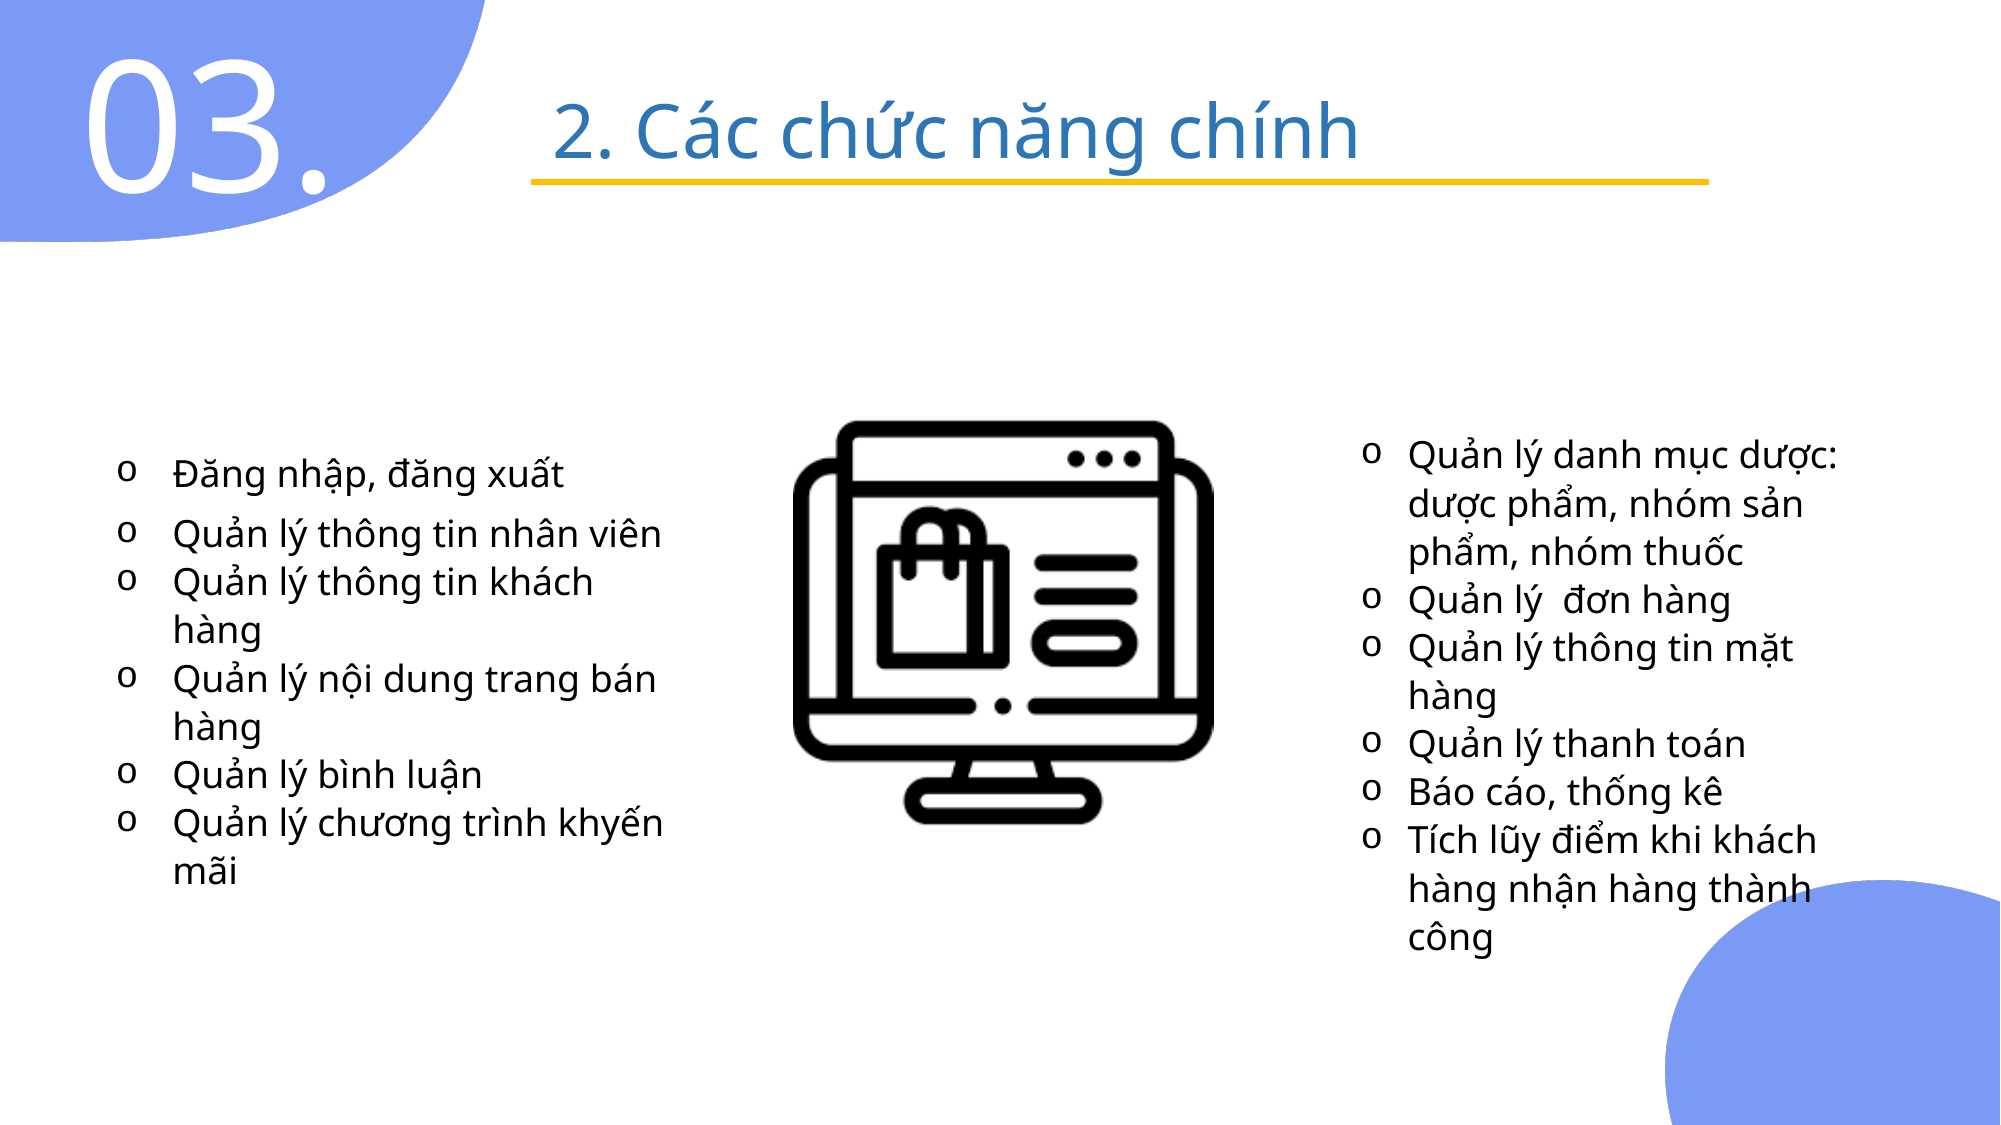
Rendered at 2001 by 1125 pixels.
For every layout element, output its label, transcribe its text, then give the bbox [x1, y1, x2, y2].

picture [1665, 880, 2000, 1125]
text_box 2. Các chức năng chính [537, 75, 1757, 181]
text_box Quản lý danh mục dược: dược phẩm, nhóm sản phẩm, nhóm thuốc Quản lý đơn hàng Quản lý thông tin mặt hàng Quản lý thanh toán Báo cáo, thống kê Tích lũy điểm khi khách hàng nhận hàng thành công [1345, 421, 1893, 966]
text_box 03. [65, 1, 357, 236]
picture [793, 412, 1214, 834]
picture [0, 0, 485, 242]
text_box Đăng nhập, đăng xuất Quản lý thông tin nhân viên Quản lý thông tin khách hàng Quản lý nội dung trang bán hàng Quản lý bình luận Quản lý chương trình khyến mãi [101, 439, 701, 900]
